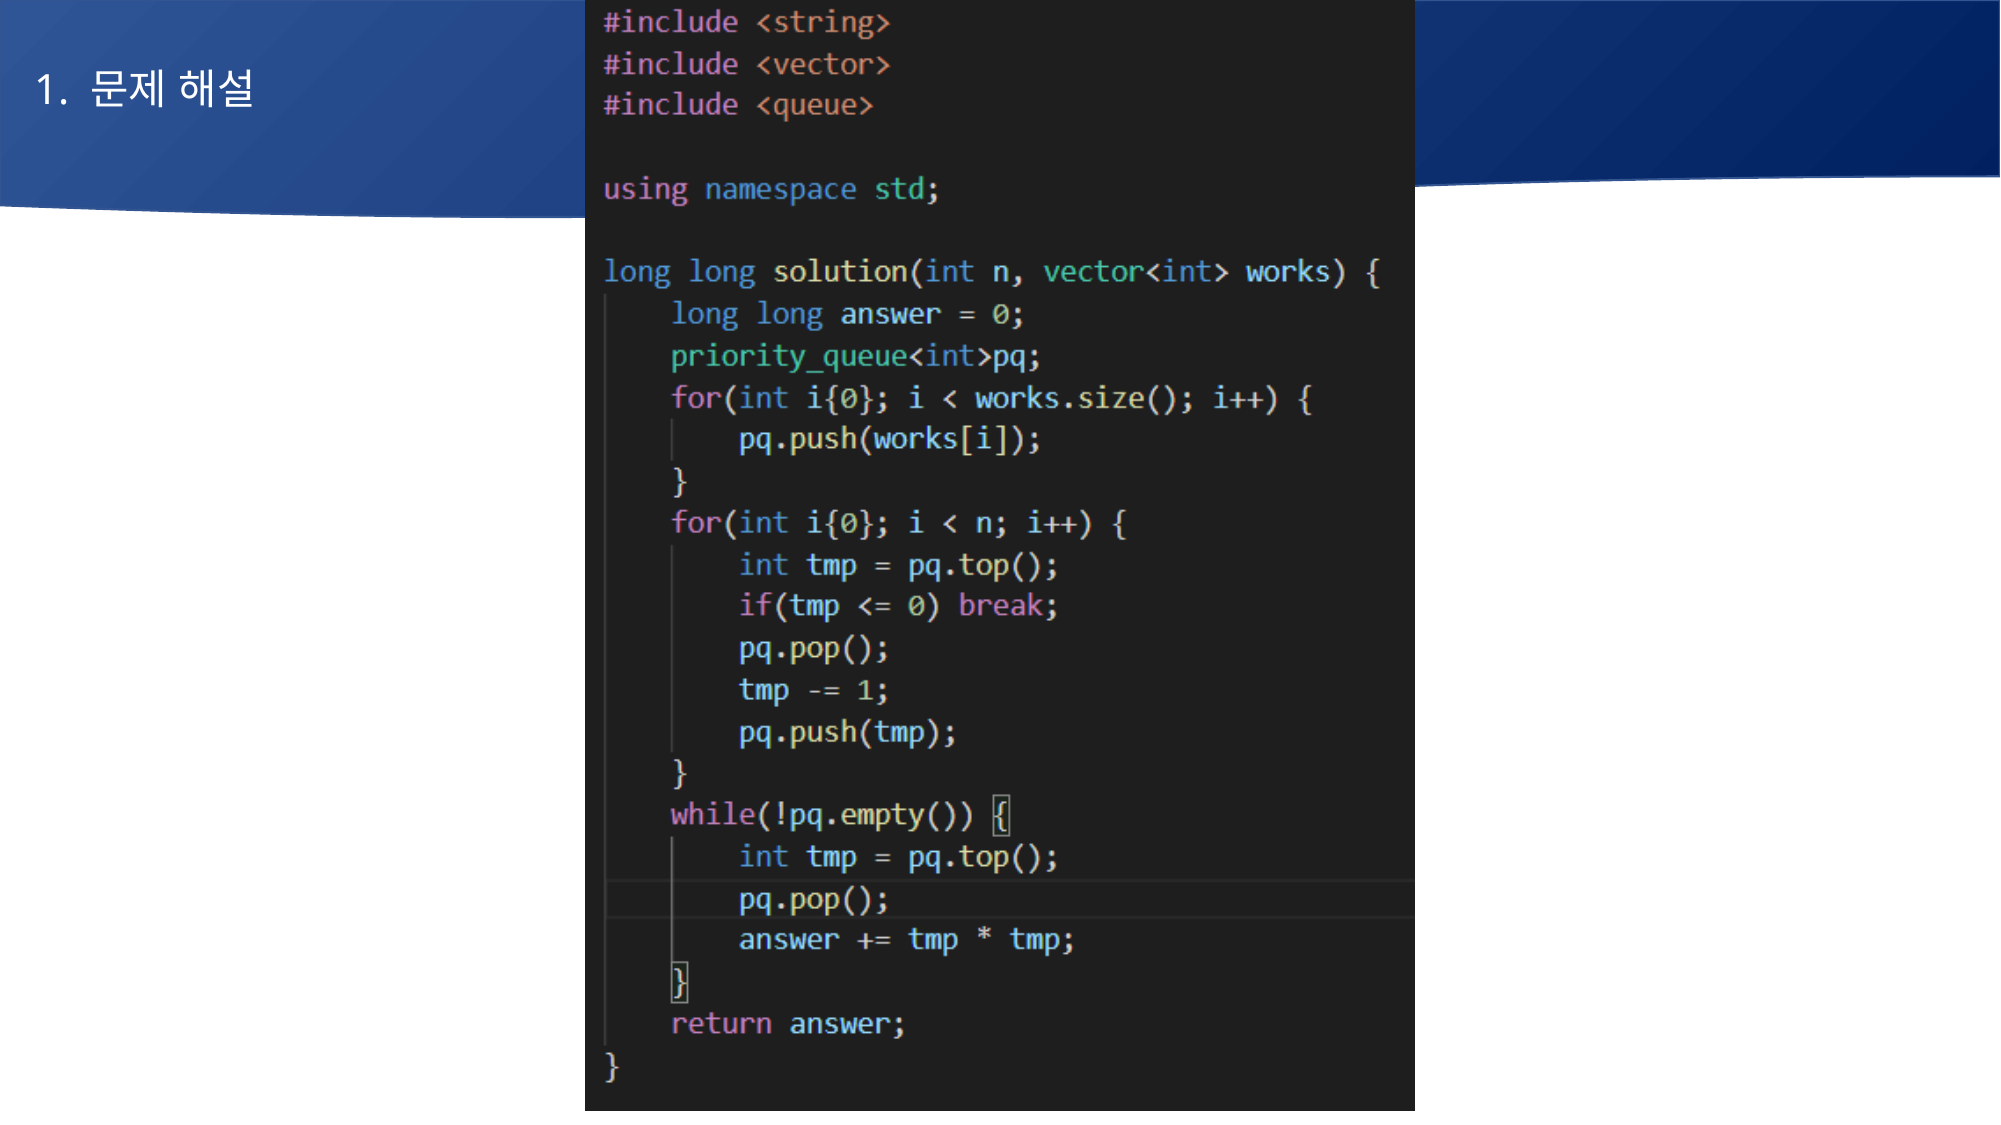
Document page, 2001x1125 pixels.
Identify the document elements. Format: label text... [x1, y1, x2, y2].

text_box 1. 문제 해설 [0, 0, 585, 219]
picture [585, 0, 1415, 1111]
text_box 1. 문제 해설 [1415, 0, 2000, 187]
